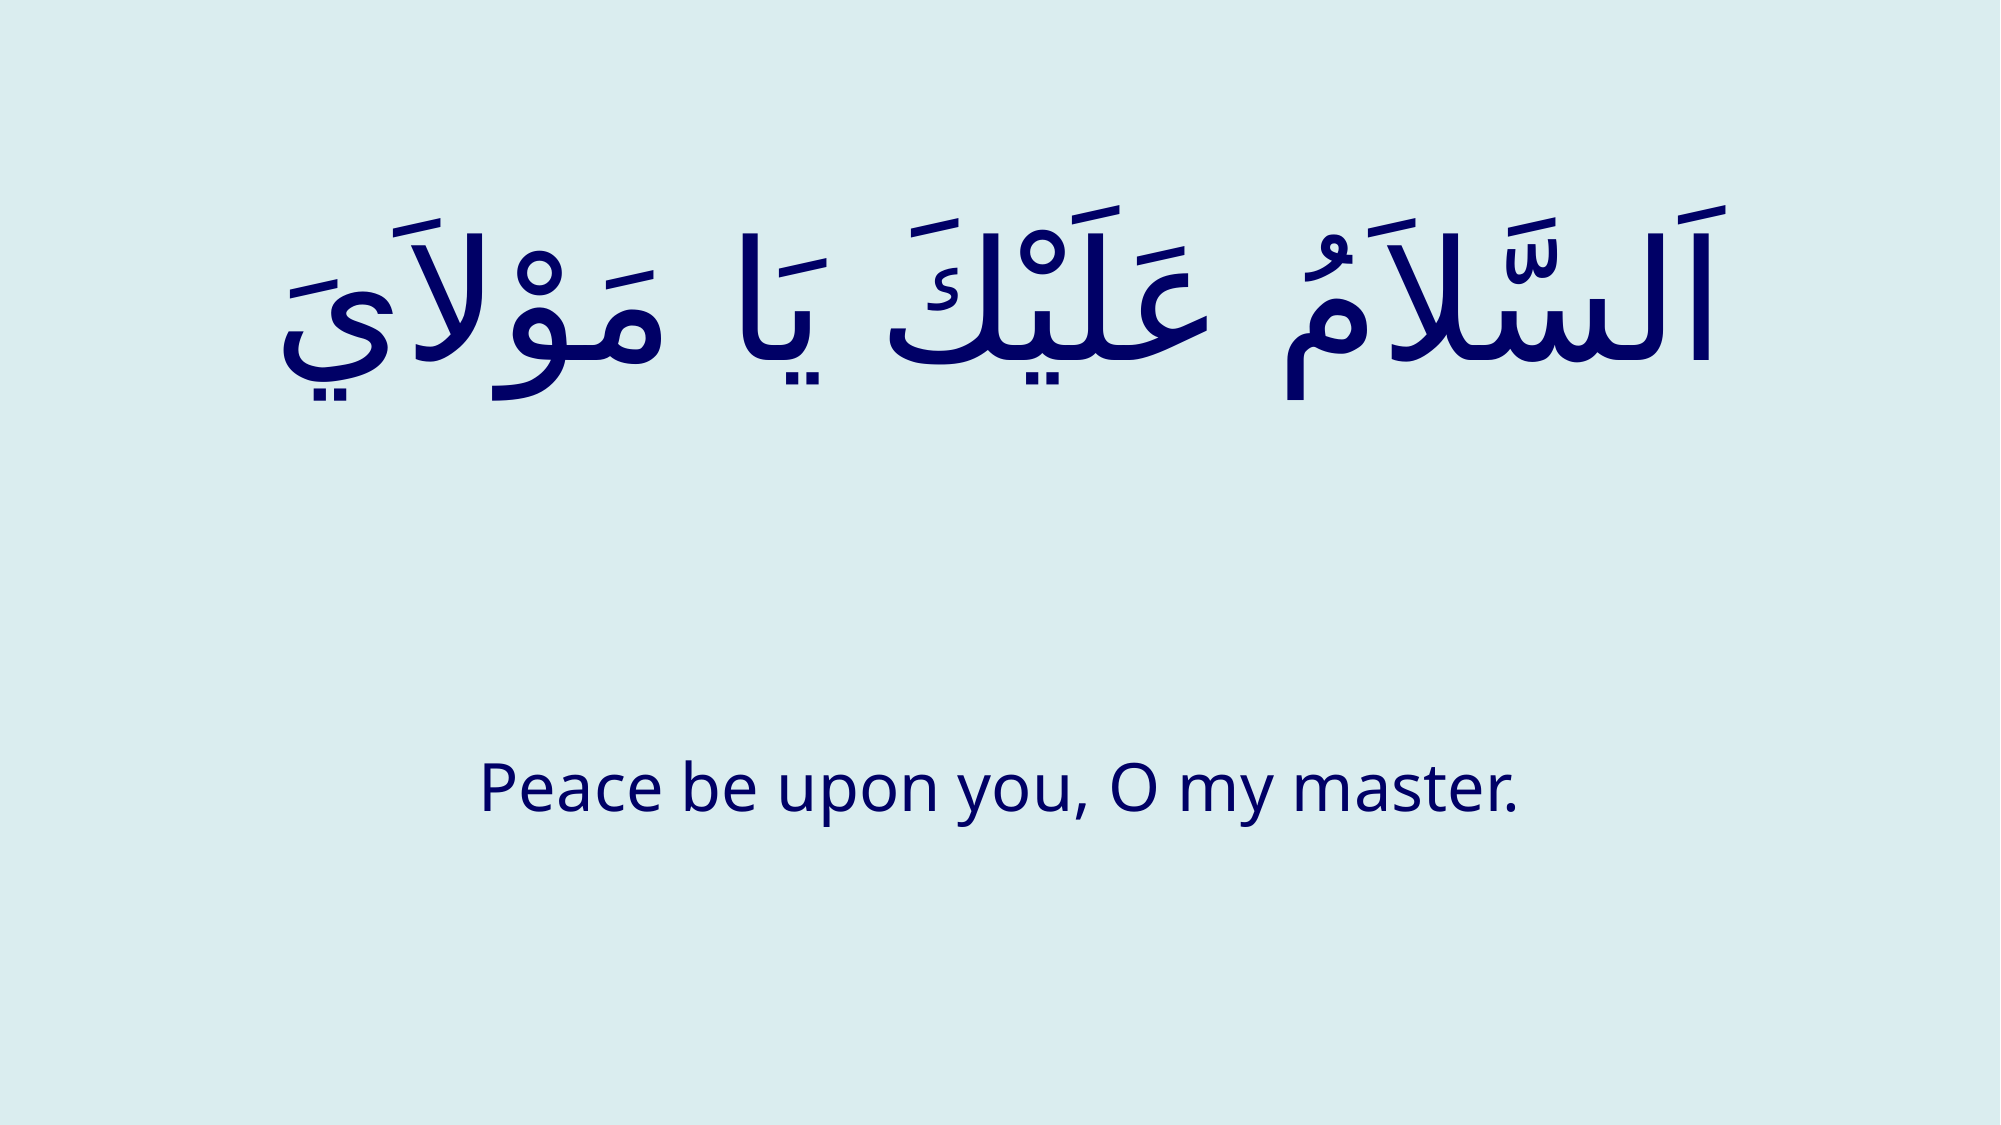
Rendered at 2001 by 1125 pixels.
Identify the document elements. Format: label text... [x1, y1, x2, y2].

list Peace be upon you, O my master. [356, 737, 1644, 1050]
title اَلسَّلاَمُ عَلَيْكَ يَا مَوْلاَيَ [0, 200, 2000, 388]
